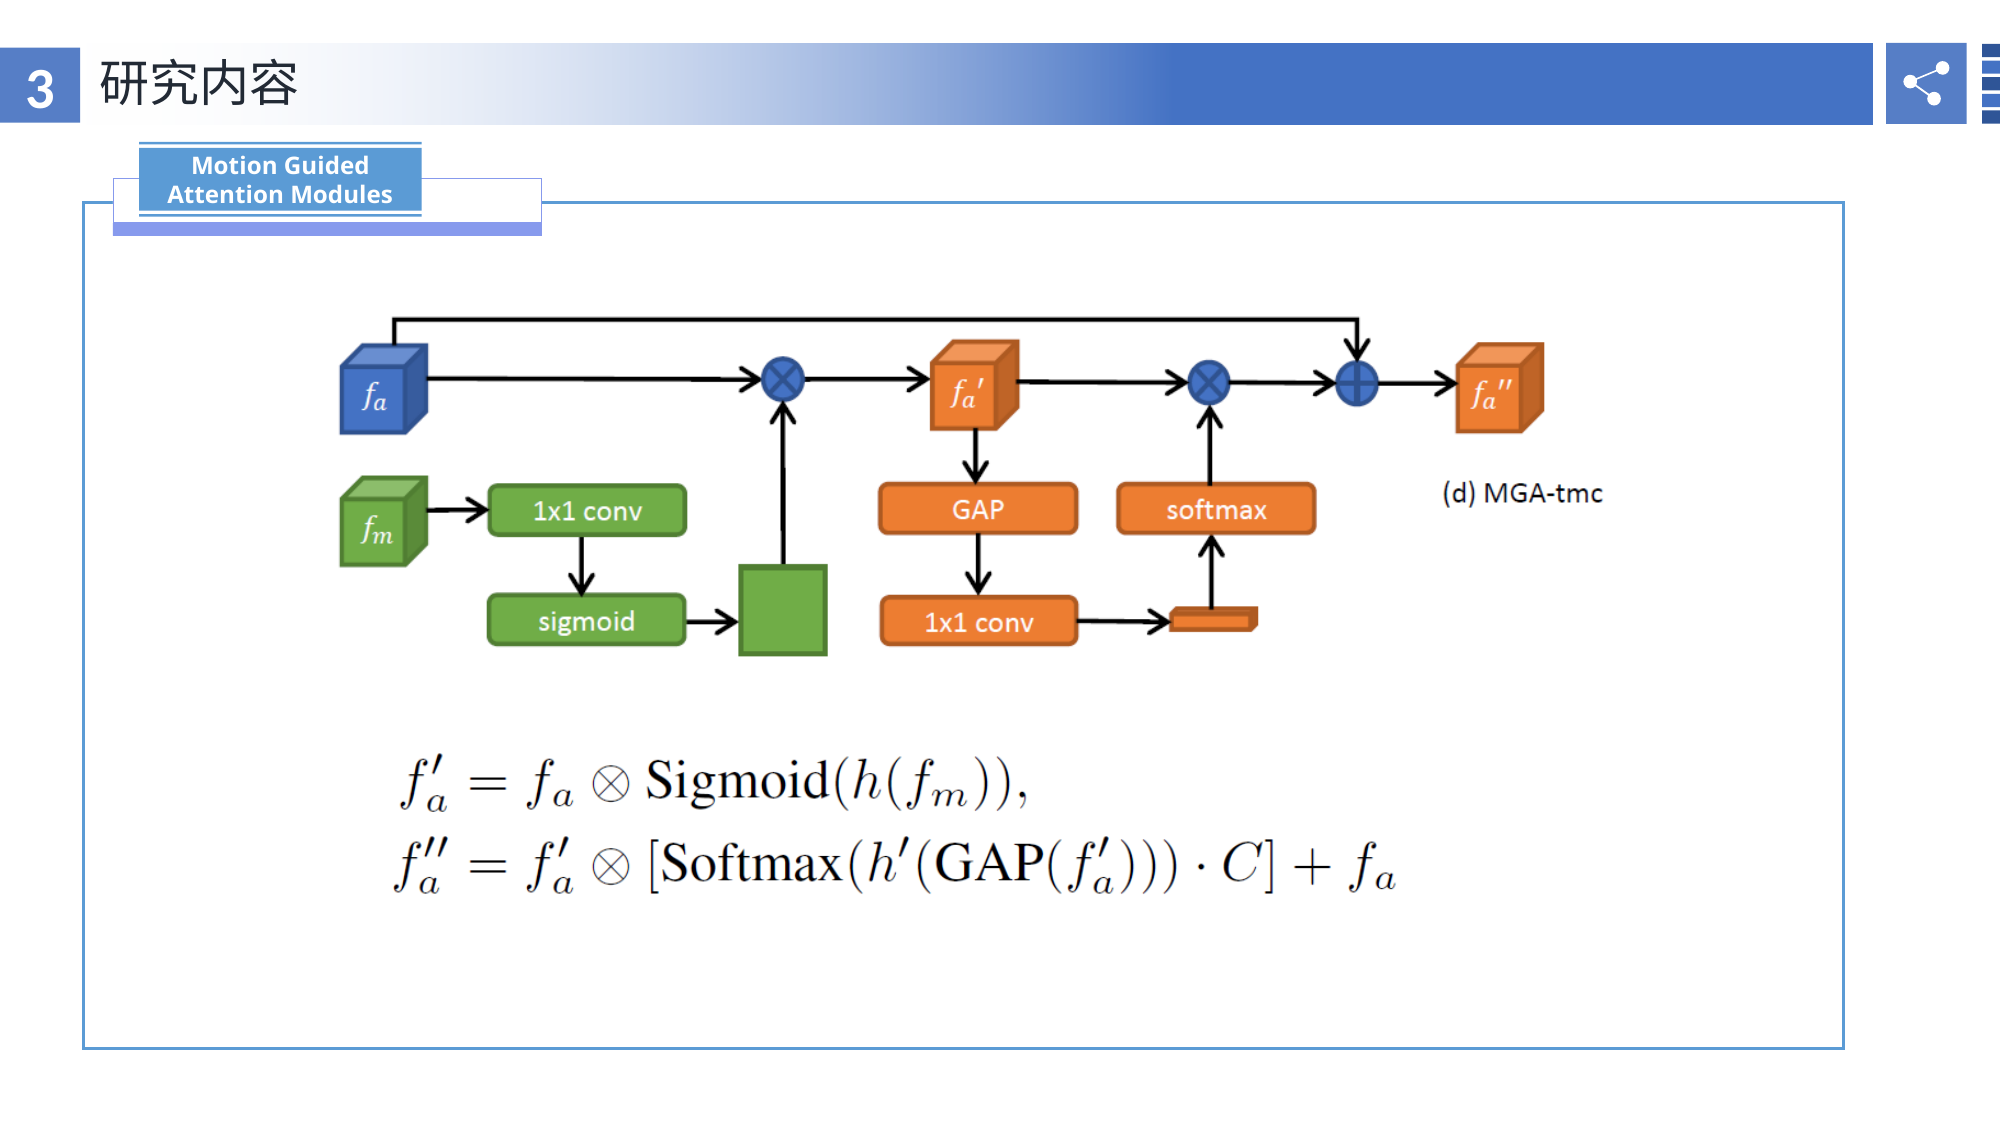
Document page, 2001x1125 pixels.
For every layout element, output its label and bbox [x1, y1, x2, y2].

picture [369, 739, 1411, 918]
text_box [112, 141, 542, 236]
text_box [0, 42, 2000, 130]
picture [280, 300, 1643, 676]
text_box [83, 201, 1845, 1049]
